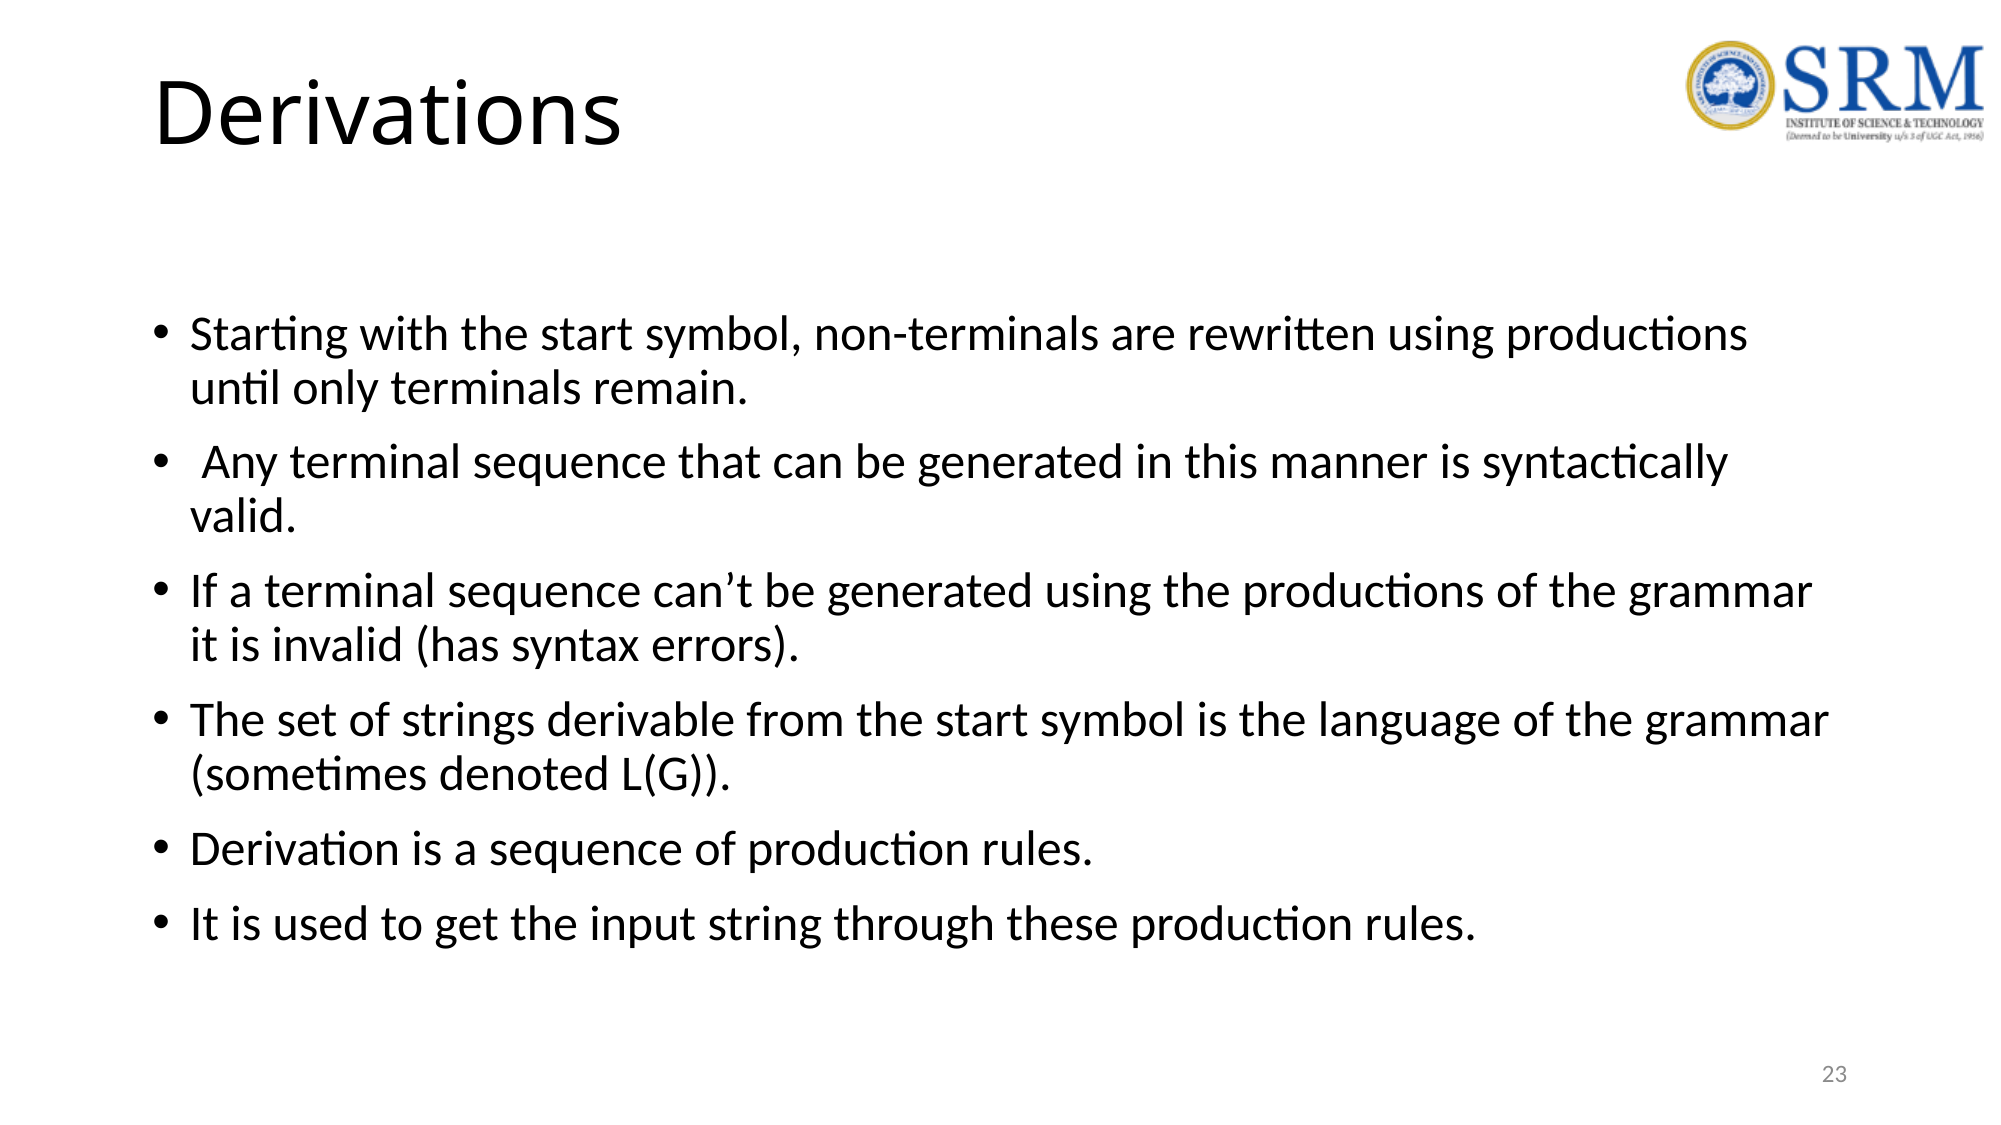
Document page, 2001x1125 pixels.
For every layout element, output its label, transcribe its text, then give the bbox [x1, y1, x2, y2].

slide_number 23 [1412, 1042, 1863, 1103]
picture [1674, 0, 1993, 182]
title Derivations [137, 59, 1863, 278]
list Starting with the start symbol, non-terminals are rewritten using productions until only terminals remain. Any terminal sequence that can be generated in this manner is syntactically valid. If a terminal sequence can’t be generated using the productions of the grammar it is invalid (has syntax errors). The set of strings derivable from the start symbol is the language of the grammar (sometimes denoted L(G)). Derivation is a sequence of production rules. It is used to get the input string through these production rules. [137, 299, 1863, 1014]
